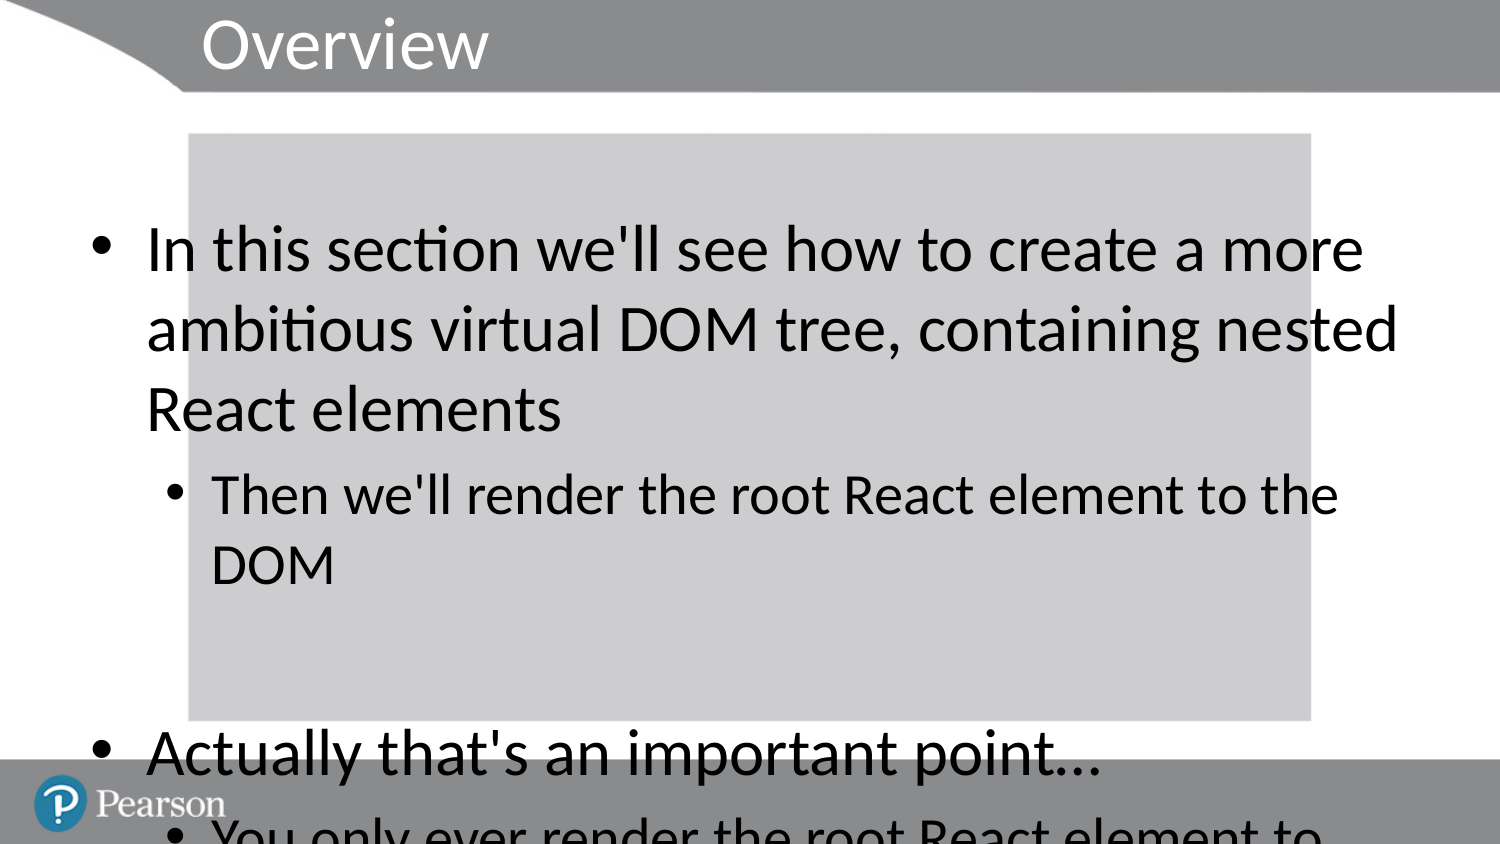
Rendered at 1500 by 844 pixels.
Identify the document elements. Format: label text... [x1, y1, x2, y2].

list In this section we'll see how to create a more ambitious virtual DOM tree, containing nested React elements Then we'll render the root React element to the DOM Actually that's an important point… You only ever render the root React element to the DOM [75, 196, 1425, 754]
text_box [275, 766, 505, 830]
title Overview [186, 0, 1425, 79]
picture [0, 0, 1500, 844]
text_box [572, 766, 928, 830]
